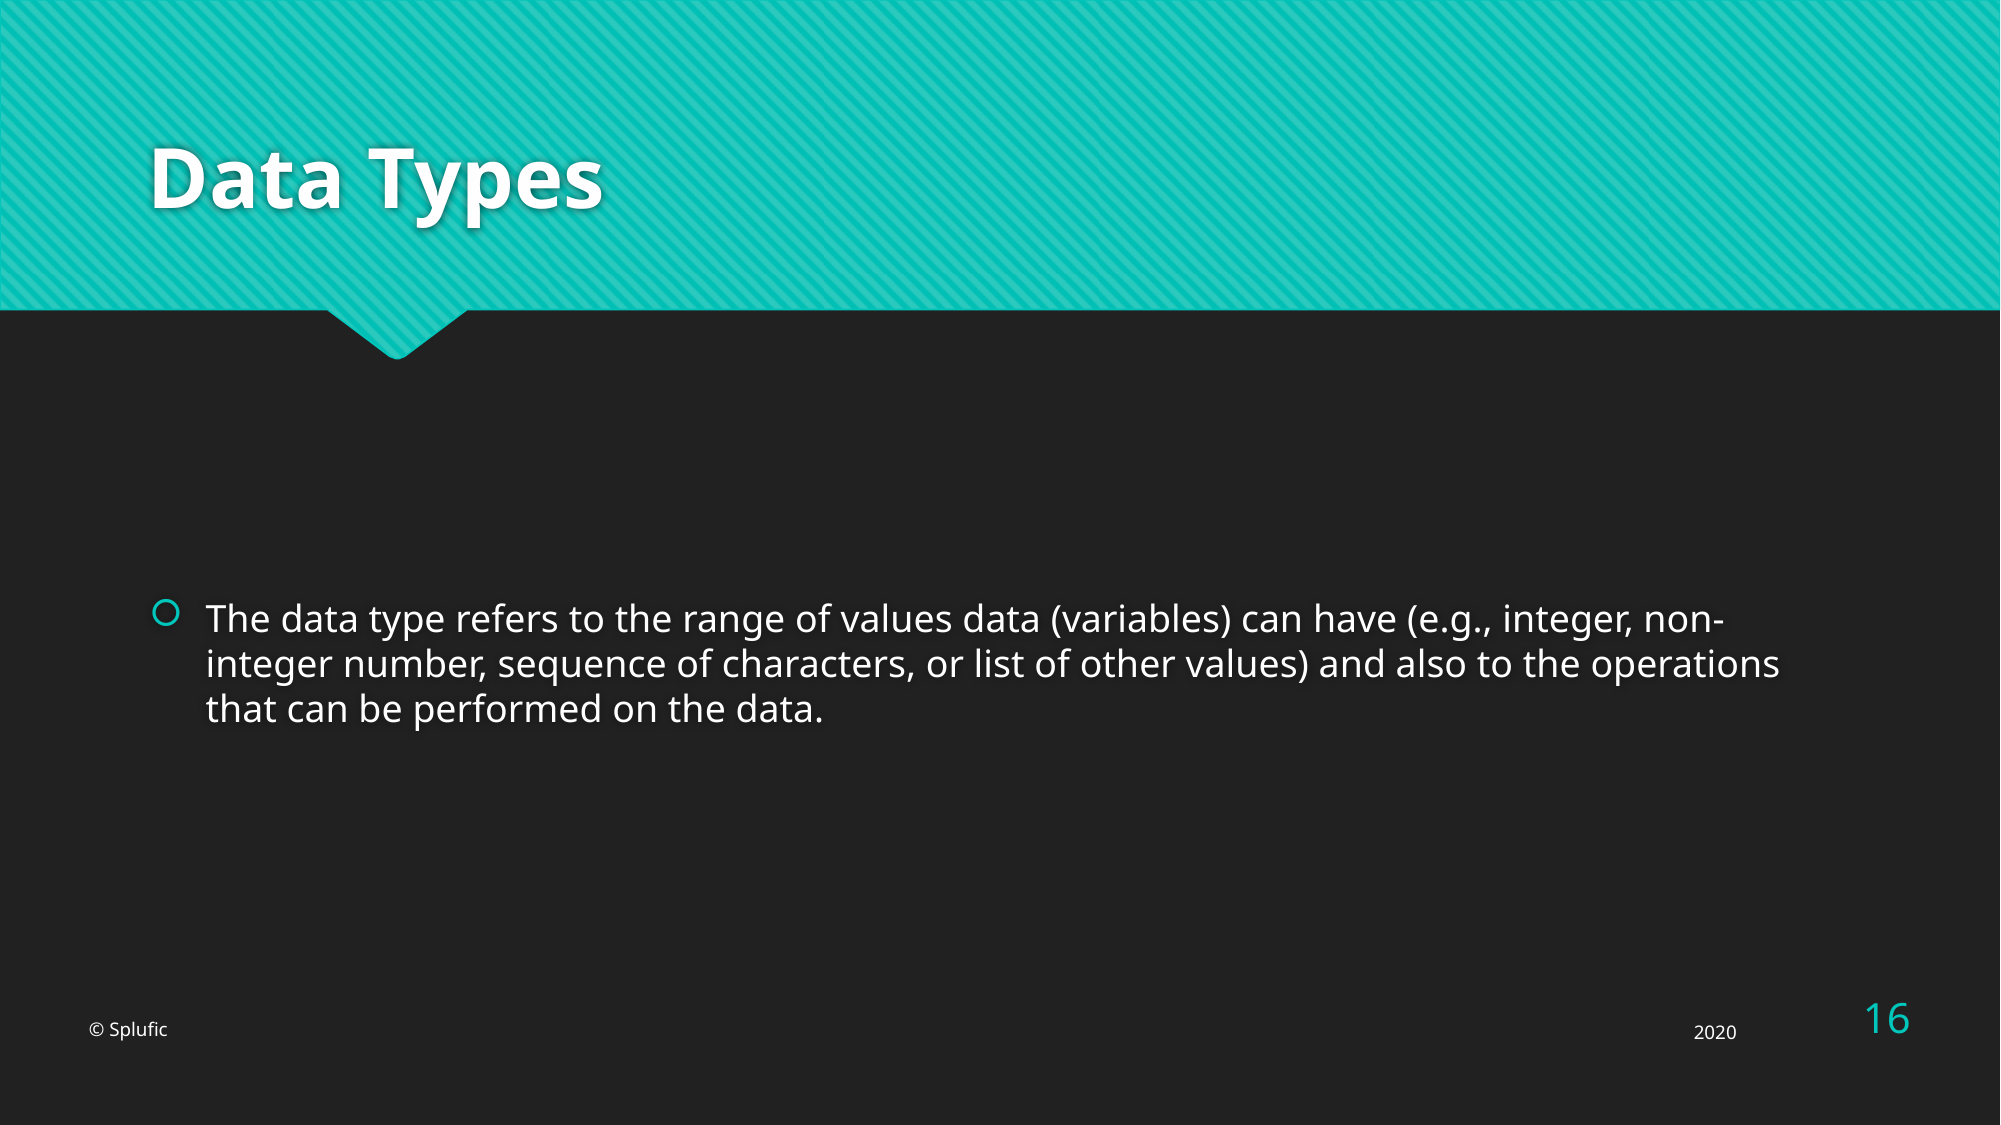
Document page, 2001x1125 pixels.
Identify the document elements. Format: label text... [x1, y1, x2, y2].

title Data Types [132, 73, 1868, 233]
list The data type refers to the range of values data (variables) can have (e.g., integer, non-integer number, sequence of characters, or list of other values) and also to the operations that can be performed on the data. [134, 364, 1866, 962]
slide_number 2020 [1531, 991, 1751, 1051]
footer © Splufic [74, 991, 1493, 1051]
slide_number 16 [1751, 970, 1926, 1051]
